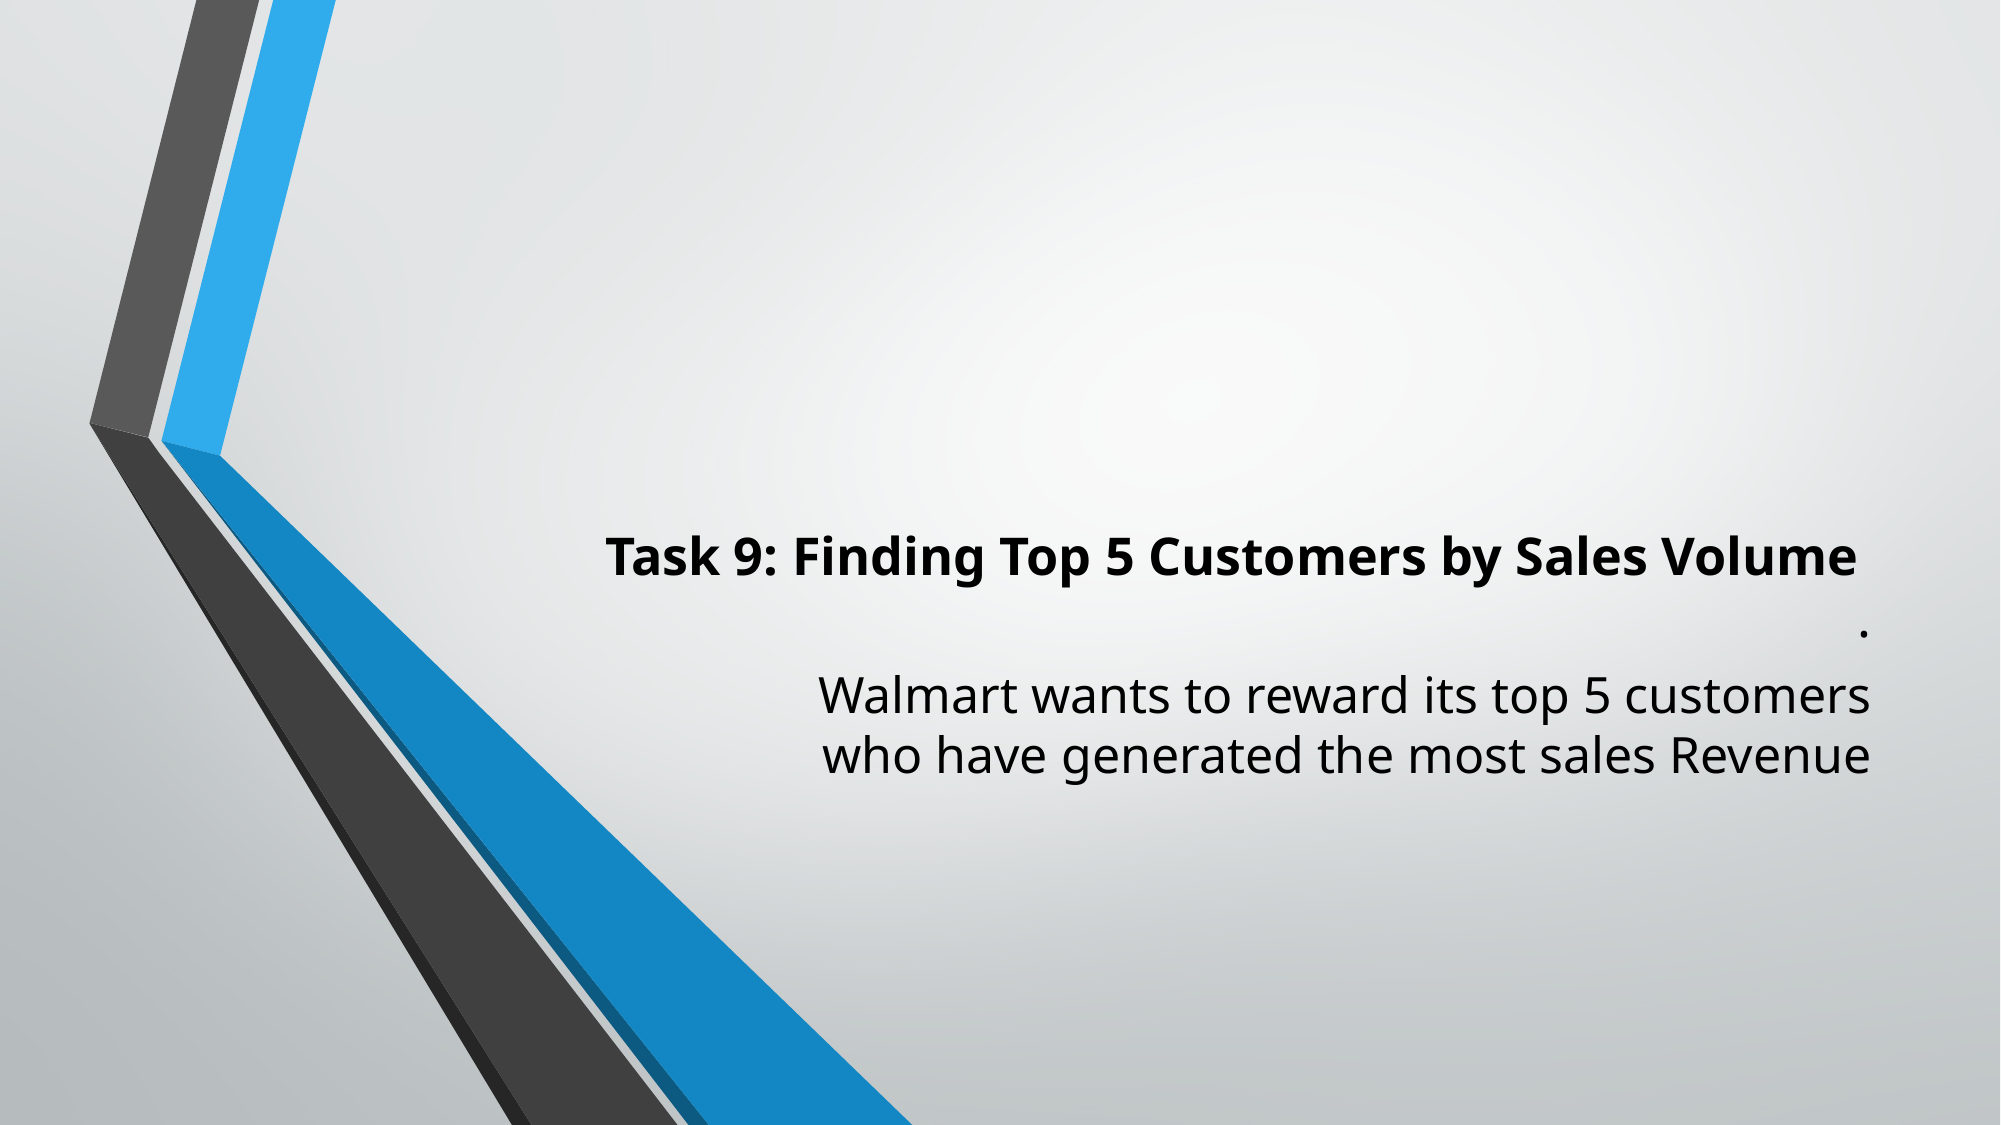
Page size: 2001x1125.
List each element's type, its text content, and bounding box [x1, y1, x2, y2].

title Task 9: Finding Top 5 Customers by Sales Volume . [480, 226, 1887, 656]
subtitle Walmart wants to reward its top 5 customers who have generated the most sales Revenue [740, 655, 1887, 884]
